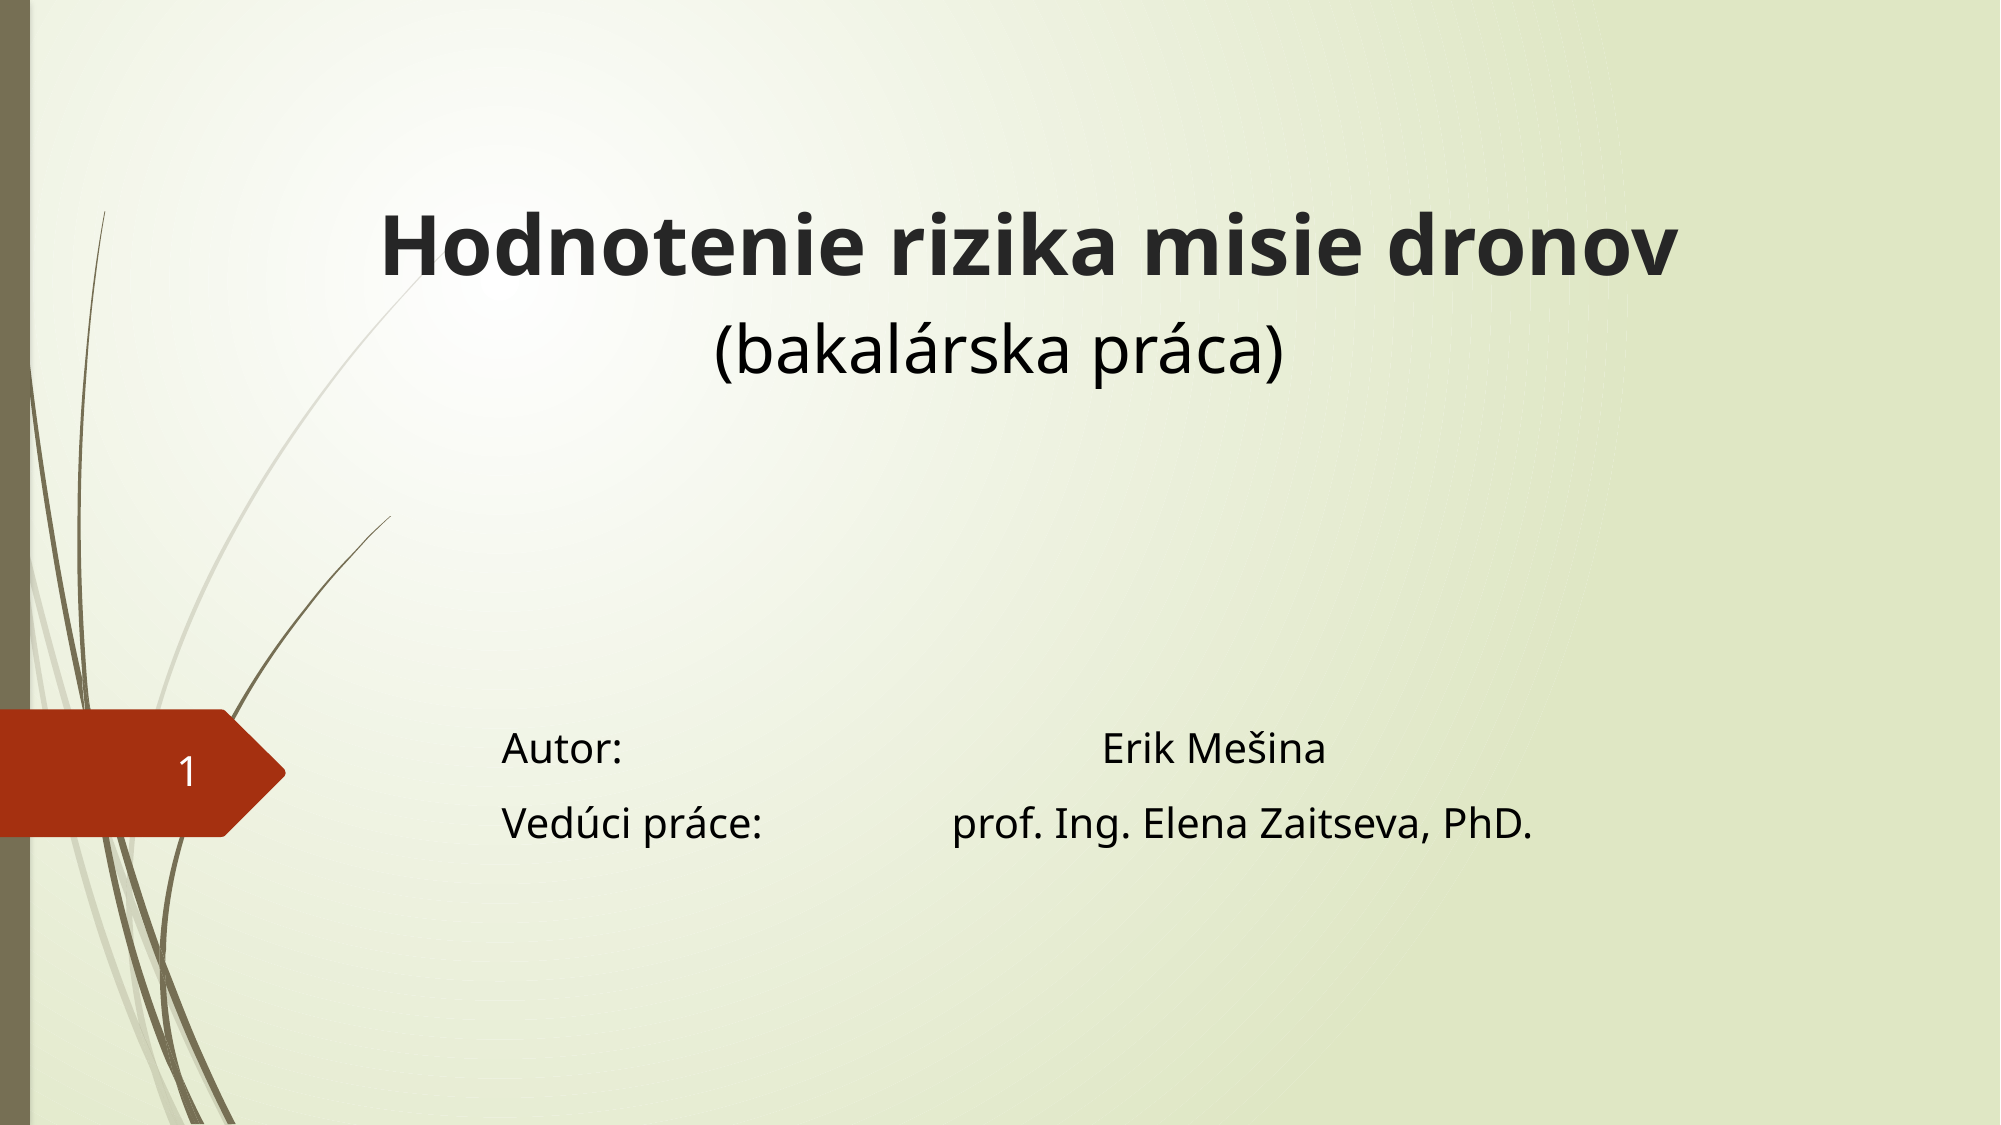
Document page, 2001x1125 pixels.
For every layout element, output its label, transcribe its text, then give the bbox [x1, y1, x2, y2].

text_box (bakalárska práca) [699, 299, 1358, 395]
title Hodnotenie rizika misie dronov [307, 191, 1750, 300]
text_box Autor: Erik Mešina Vedúci práce: prof. Ing. Elena Zaitseva, PhD. [486, 689, 1750, 855]
slide_number 1 [87, 743, 216, 803]
